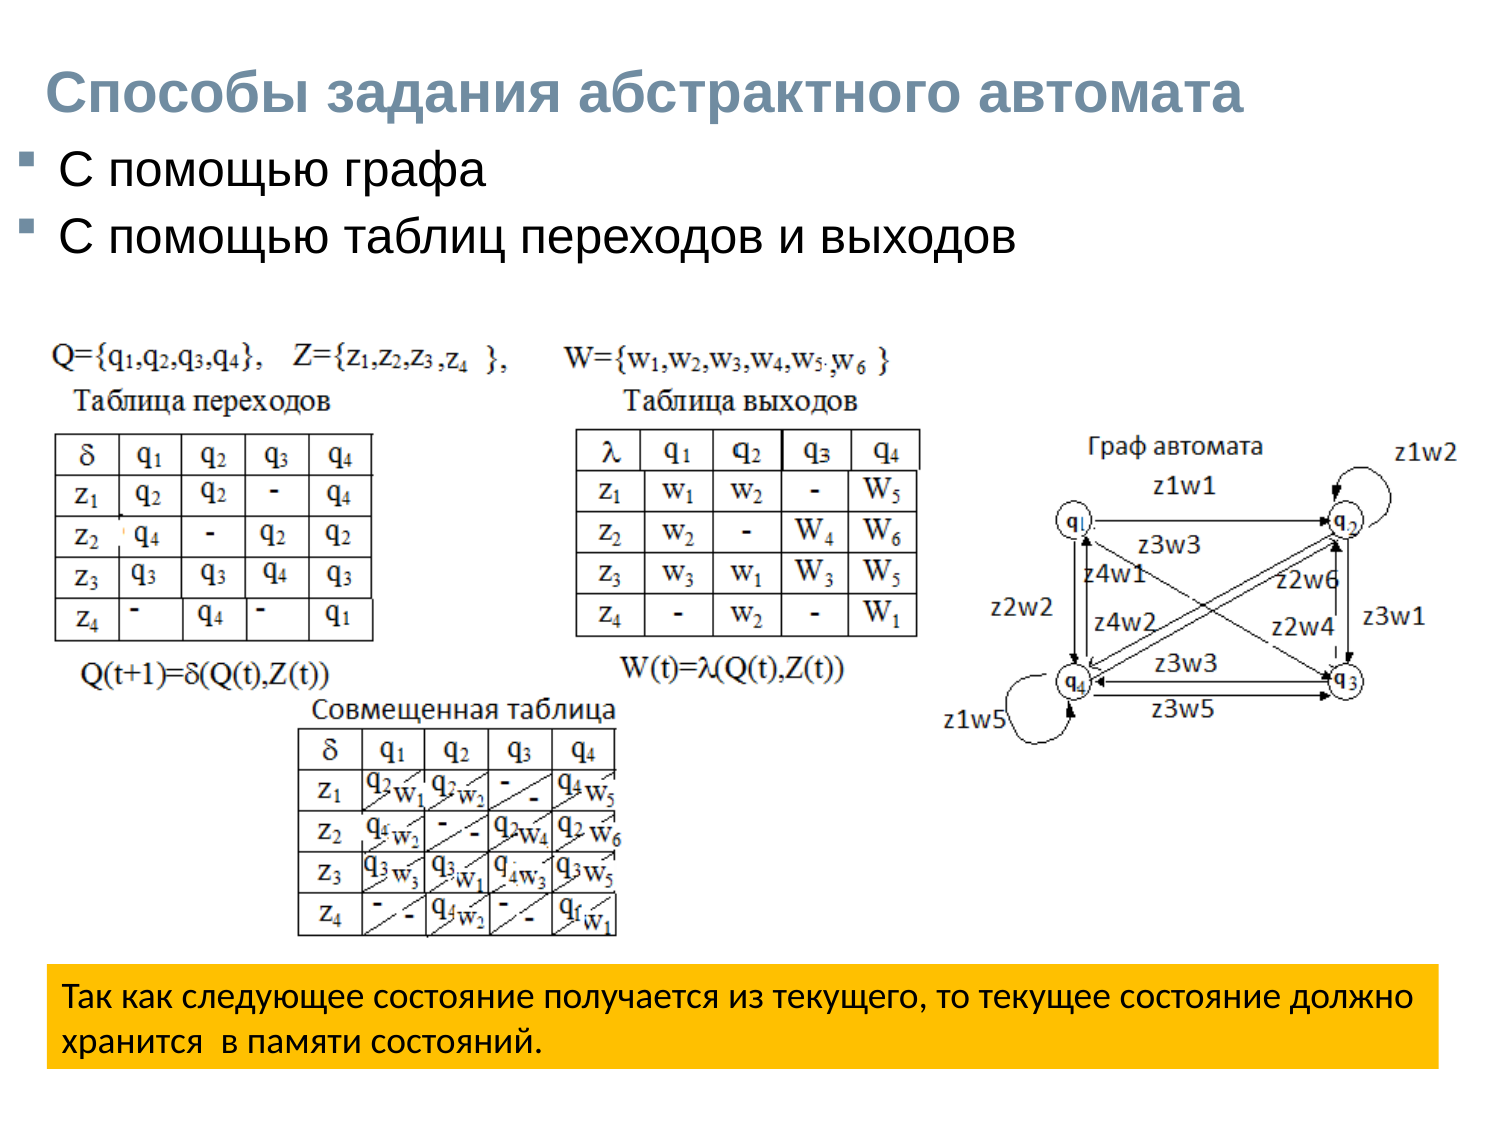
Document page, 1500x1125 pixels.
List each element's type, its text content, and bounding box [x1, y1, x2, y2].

text_box Так как следующее состояние получается из текущего, то текущее состояние должно хранится в памяти состояний. [46, 964, 1439, 1069]
list С помощью графа С помощью таблиц переходов и выходов [0, 140, 1500, 1125]
picture [29, 337, 1466, 944]
title Способы задания абстрактного автомата [0, 46, 1350, 131]
